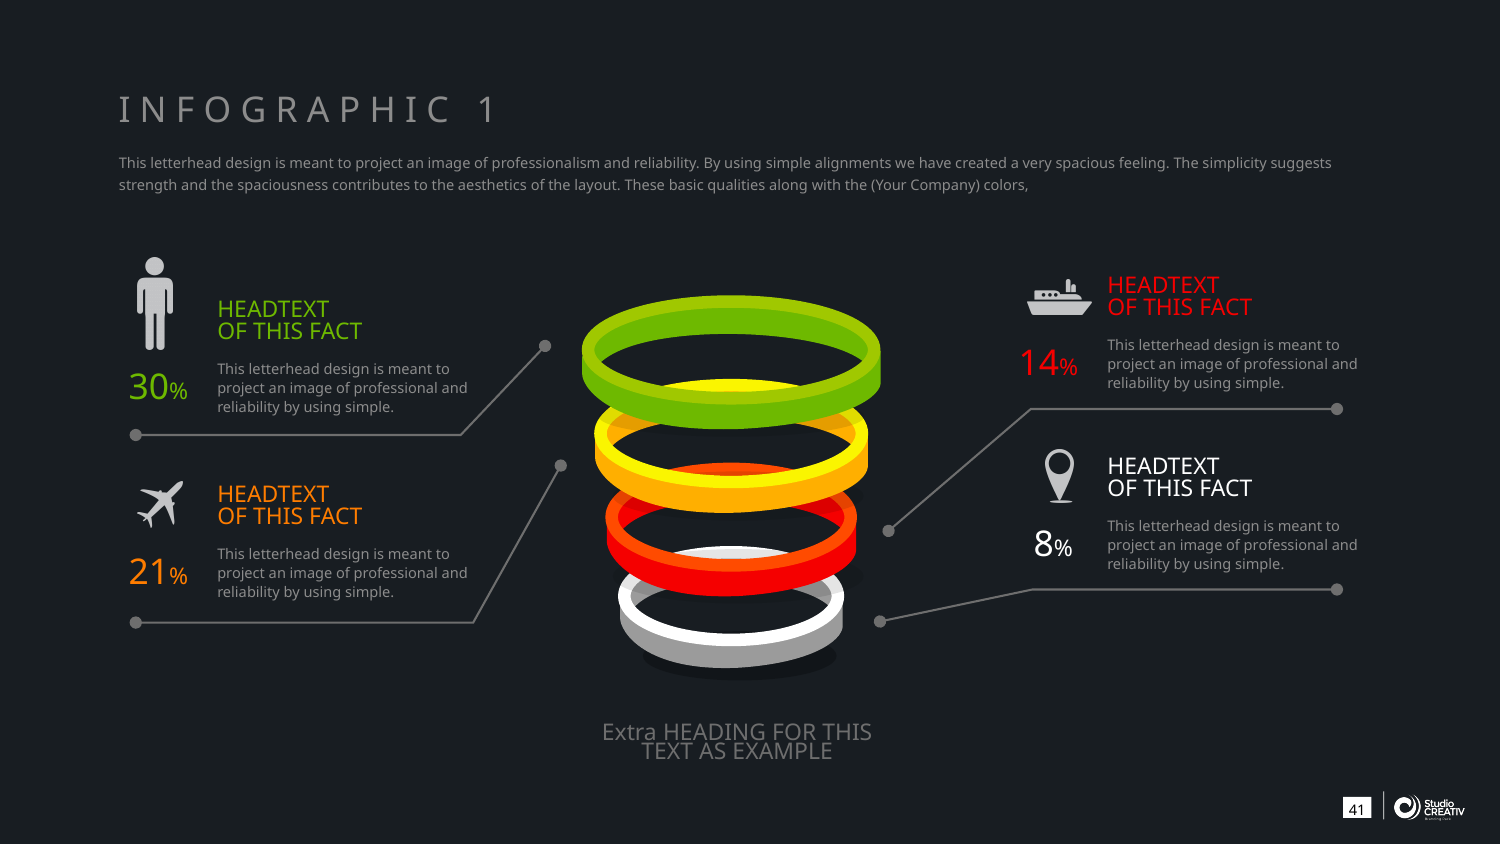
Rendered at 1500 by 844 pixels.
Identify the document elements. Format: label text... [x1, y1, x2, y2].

text_box 14% [1018, 337, 1092, 387]
text_box HEADTEXT OF THIS FACT [217, 288, 456, 350]
text_box [129, 339, 552, 442]
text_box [581, 301, 881, 437]
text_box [1339, 791, 1466, 821]
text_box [606, 529, 864, 604]
text_box 30% [128, 360, 202, 410]
text_box [129, 459, 567, 629]
text_box 8% [1033, 517, 1092, 567]
text_box HEADTEXT OF THIS FACT [217, 474, 456, 535]
text_box 21% [128, 545, 202, 595]
text_box HEADTEXT OF THIS FACT [1107, 265, 1346, 327]
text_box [594, 445, 868, 521]
text_box This letterhead design is meant to project an image of professionalism and reliability. By using simple alignments we have created a very spacious feeling. The simplicity suggests strength and the spaciousness contributes to the aesthetics of the layout. These basic qualities along with the (Your Company) colors, [118, 148, 1366, 195]
picture [137, 480, 184, 528]
text_box This letterhead design is meant to project an image of professional and reliability by using simple. [1107, 507, 1358, 580]
text_box I N F O G R A P H I C 1 [118, 89, 780, 139]
text_box HEADTEXT OF THIS FACT [1107, 445, 1346, 507]
text_box This letterhead design is meant to project an image of professional and reliability by using simple. [217, 535, 469, 608]
picture [1045, 449, 1074, 503]
picture [137, 257, 173, 350]
text_box [873, 583, 1344, 628]
text_box This letterhead design is meant to project an image of professional and reliability by using simple. [217, 350, 469, 417]
text_box This letterhead design is meant to project an image of professional and reliability by using simple. [1107, 327, 1358, 400]
text_box Extra HEADING FOR THIS TEXT AS EXAMPLE [581, 716, 894, 773]
picture [1026, 279, 1092, 316]
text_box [619, 613, 843, 681]
text_box [882, 402, 1344, 537]
